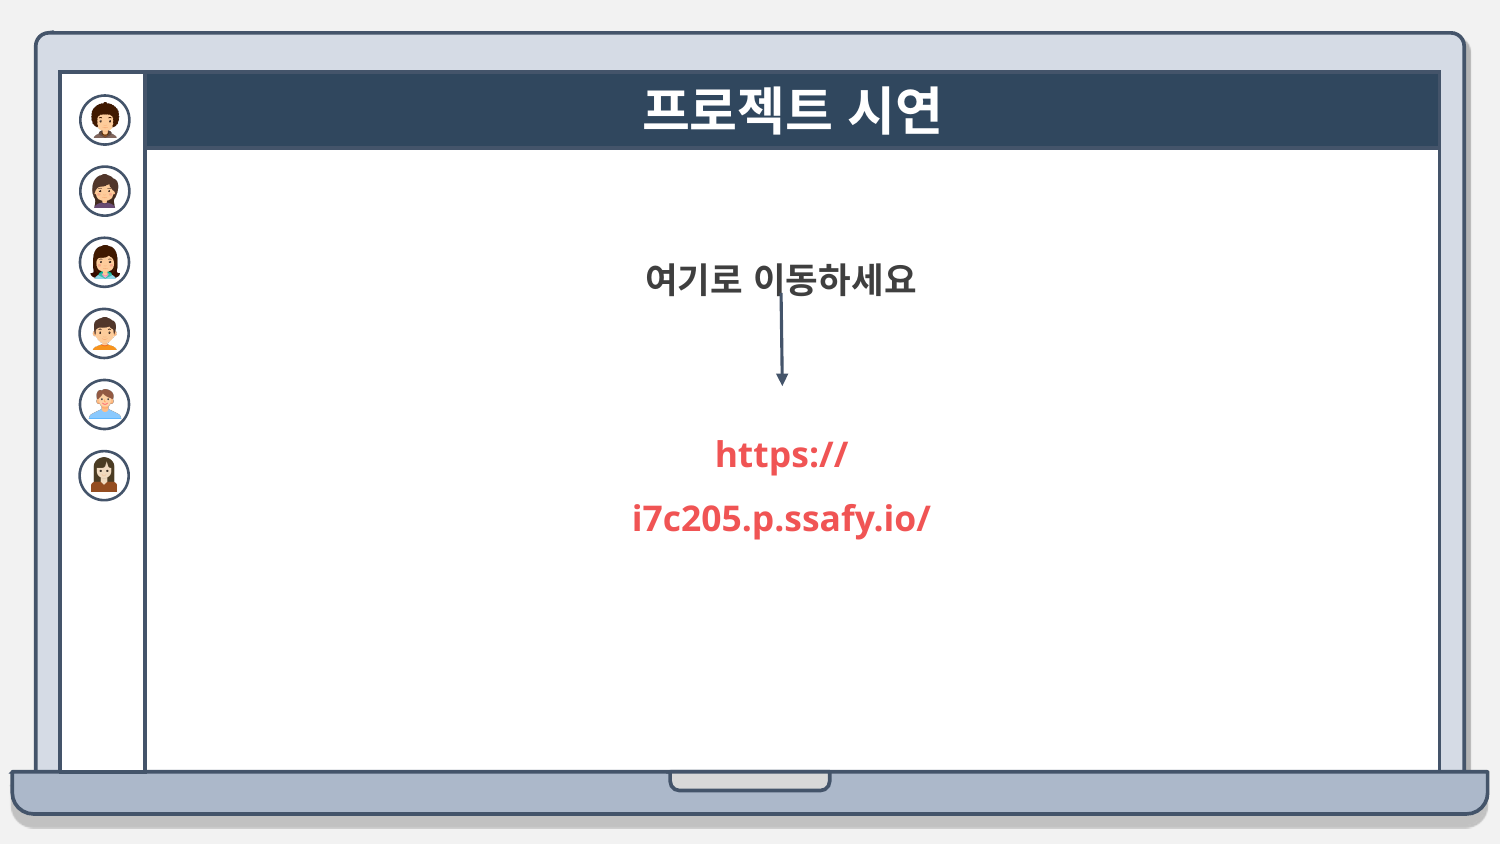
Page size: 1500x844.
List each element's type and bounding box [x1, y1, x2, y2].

text_box [60, 71, 146, 773]
text_box [12, 32, 1488, 815]
